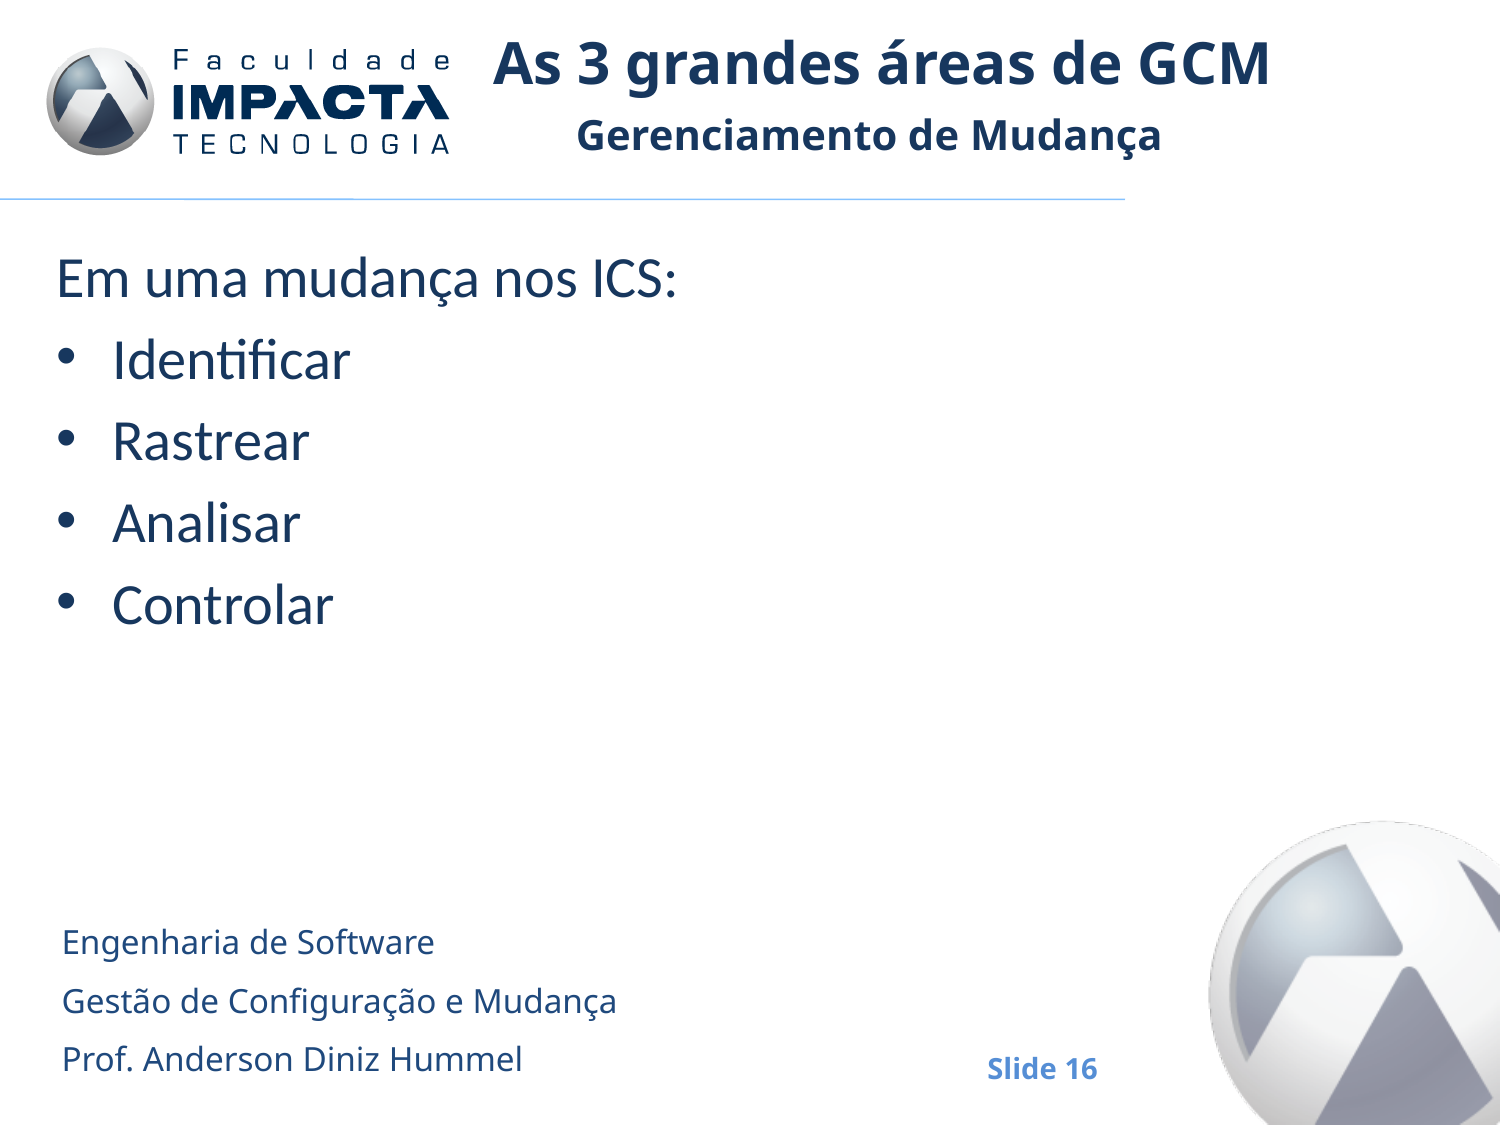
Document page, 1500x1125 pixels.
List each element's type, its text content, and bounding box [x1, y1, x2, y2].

picture [1206, 787, 1500, 1125]
title As 3 grandes áreas de GCM [478, 19, 1483, 102]
list Prof. Anderson Diniz Hummel [46, 1031, 868, 1102]
list Gestão de Configuração e Mudança [46, 972, 868, 1031]
list Em uma mudança nos ICS: Identificar Rastrear Analisar Controlar [41, 231, 1400, 894]
list Engenharia de Software [46, 914, 868, 972]
list Gerenciamento de Mudança [561, 101, 1471, 197]
picture [35, 35, 458, 164]
